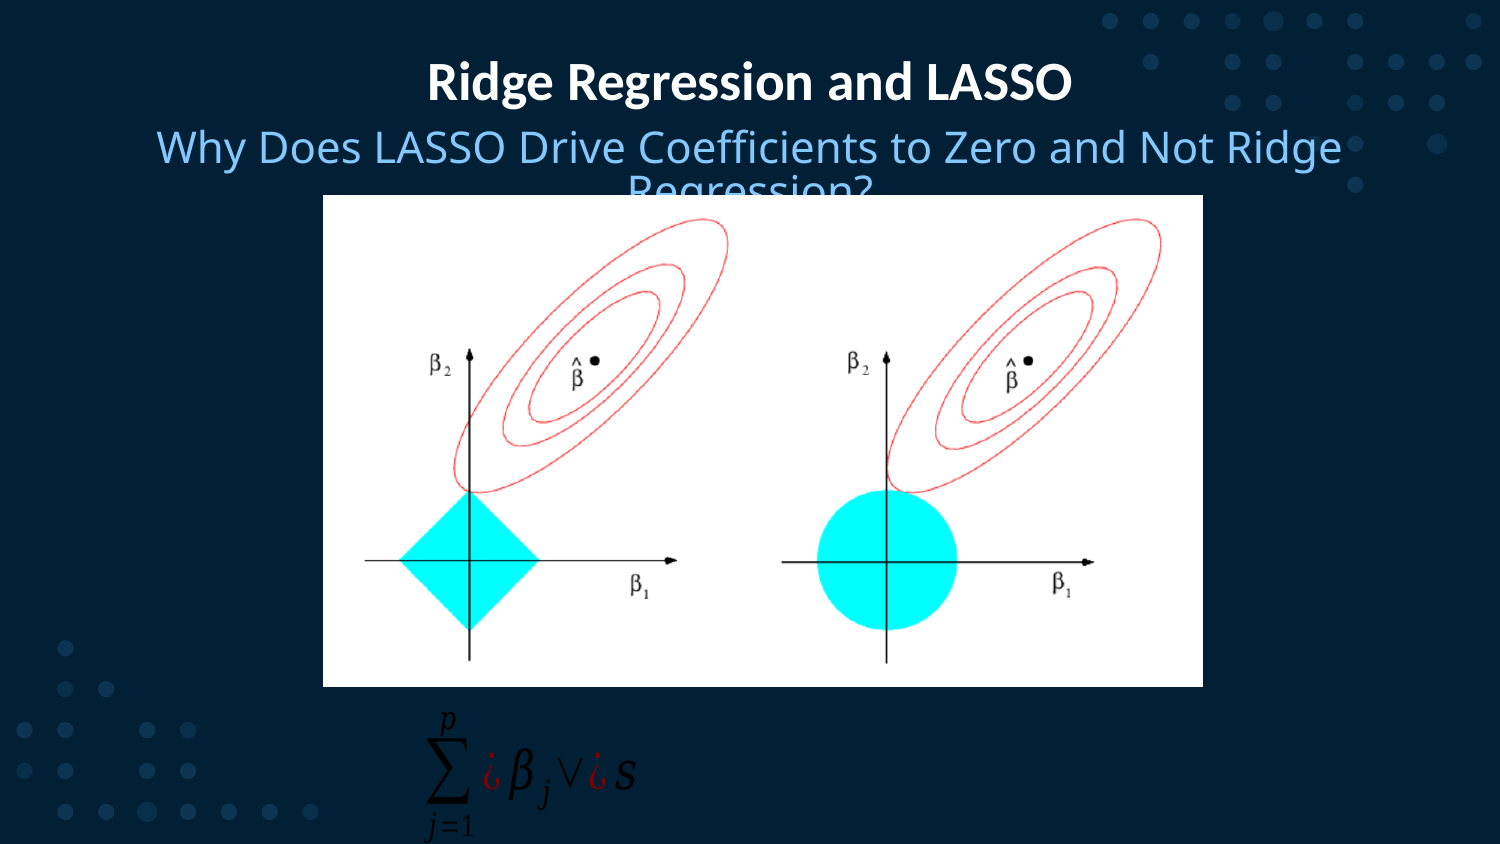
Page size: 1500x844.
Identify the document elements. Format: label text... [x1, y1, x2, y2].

list Why Does LASSO Drive Coefficients to Zero and Not Ridge Regression? [103, 120, 1397, 196]
title Ridge Regression and LASSO [103, 44, 1397, 120]
picture [323, 194, 1203, 687]
